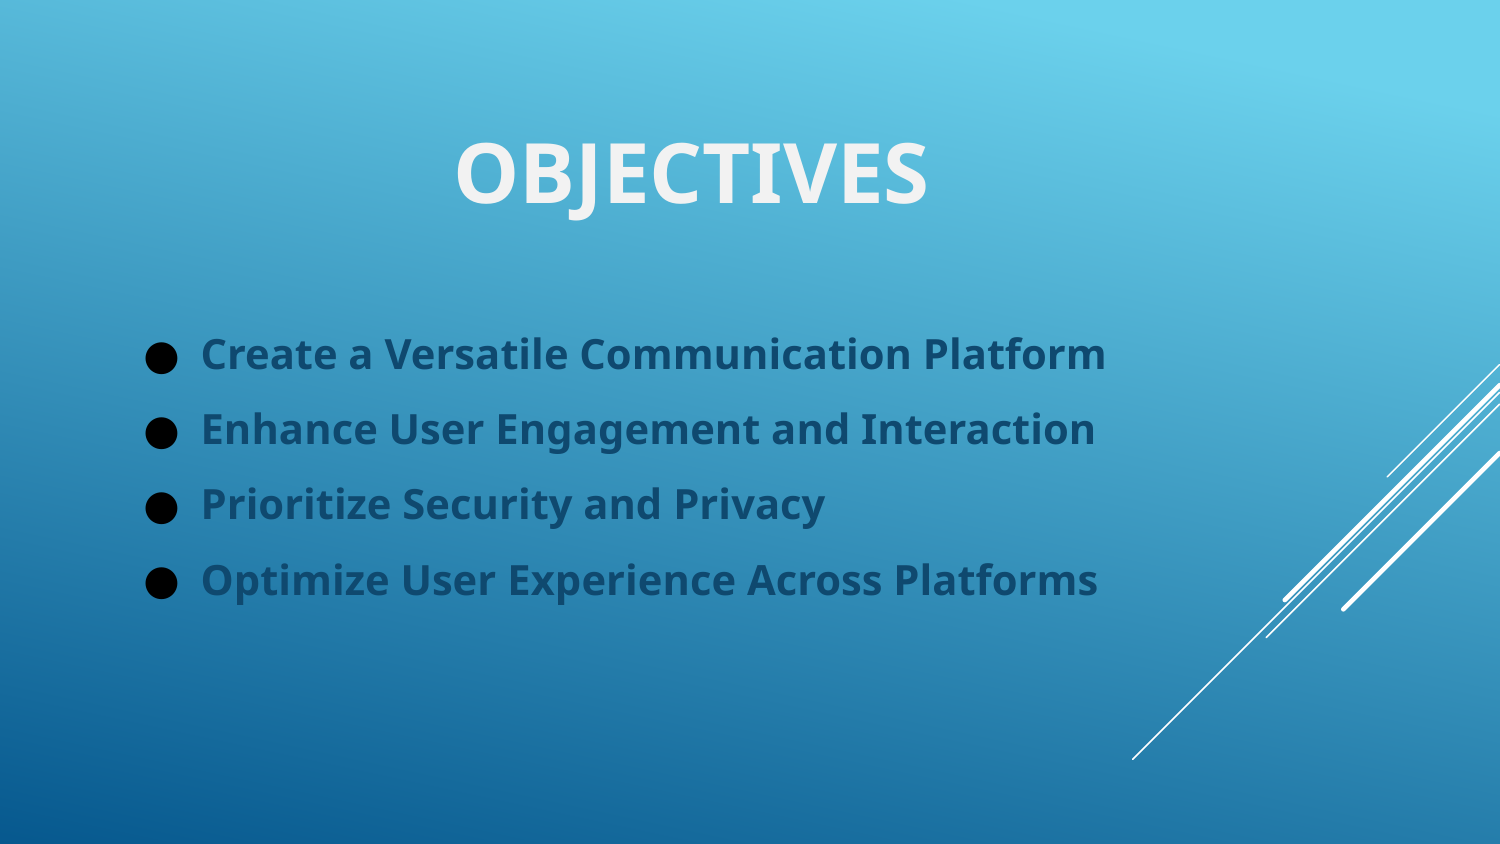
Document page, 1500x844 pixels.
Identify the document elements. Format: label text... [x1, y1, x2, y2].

list Create a Versatile Communication Platform Enhance User Engagement and Interaction Prioritize Security and Privacy Optimize User Experience Across Platforms [110, 288, 1372, 659]
text_box OBJECTIVES [438, 53, 945, 228]
